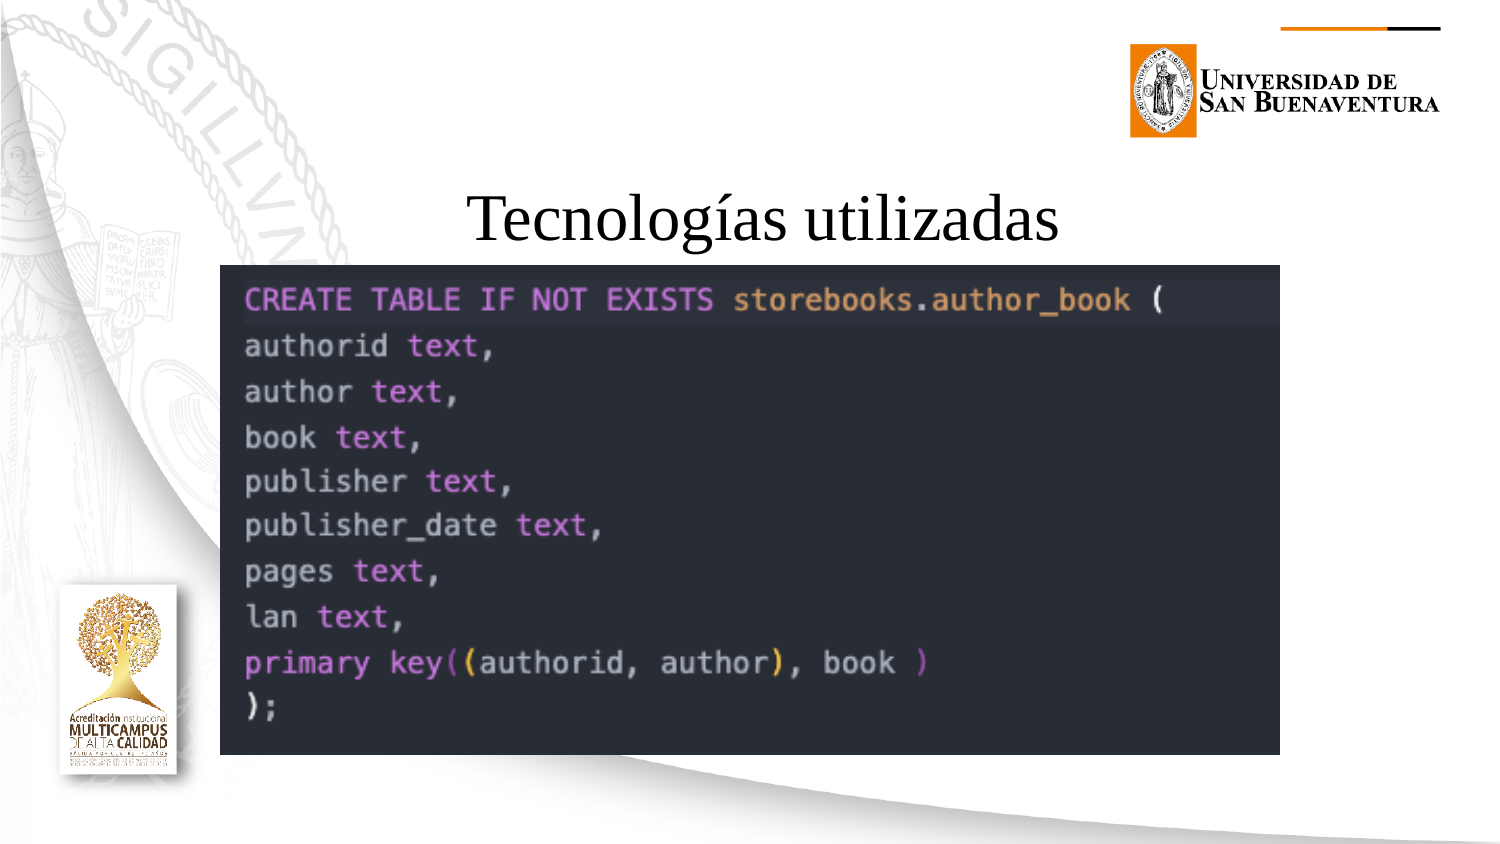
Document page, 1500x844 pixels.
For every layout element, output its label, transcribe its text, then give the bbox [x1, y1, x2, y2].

list Tecnologías utilizadas [140, 166, 1388, 729]
picture [0, 0, 1500, 844]
